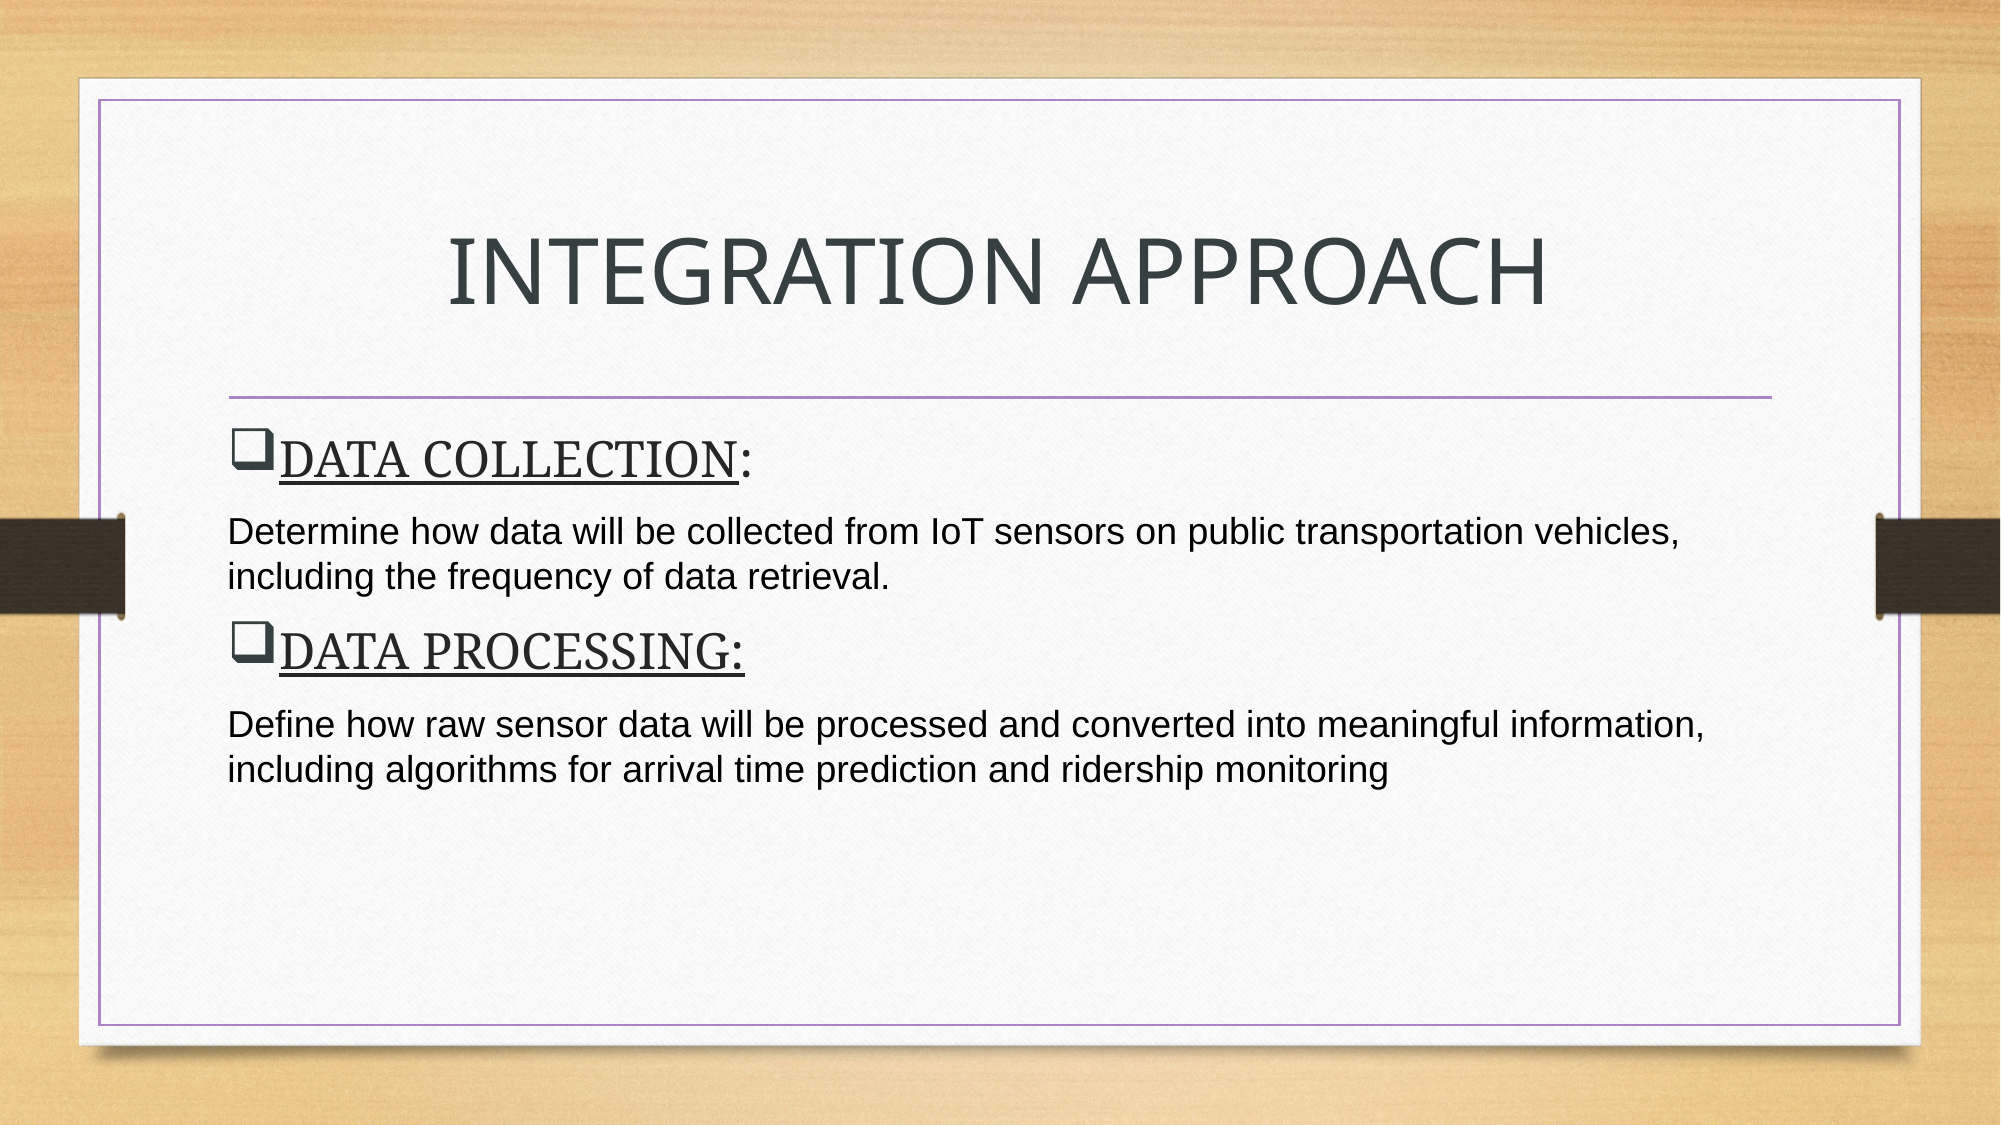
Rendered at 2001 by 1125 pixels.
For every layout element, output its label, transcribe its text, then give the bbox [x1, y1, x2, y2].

picture [0, 0, 2001, 1125]
list DATA COLLECTION: Determine how data will be collected from IoT sensors on public transportation vehicles, including the frequency of data retrieval. DATA PROCESSING: Define how raw sensor data will be processed and converted into meaningful information, including algorithms for arrival time prediction and ridership monitoring [212, 419, 1788, 964]
title INTEGRATION APPROACH [212, 161, 1788, 375]
